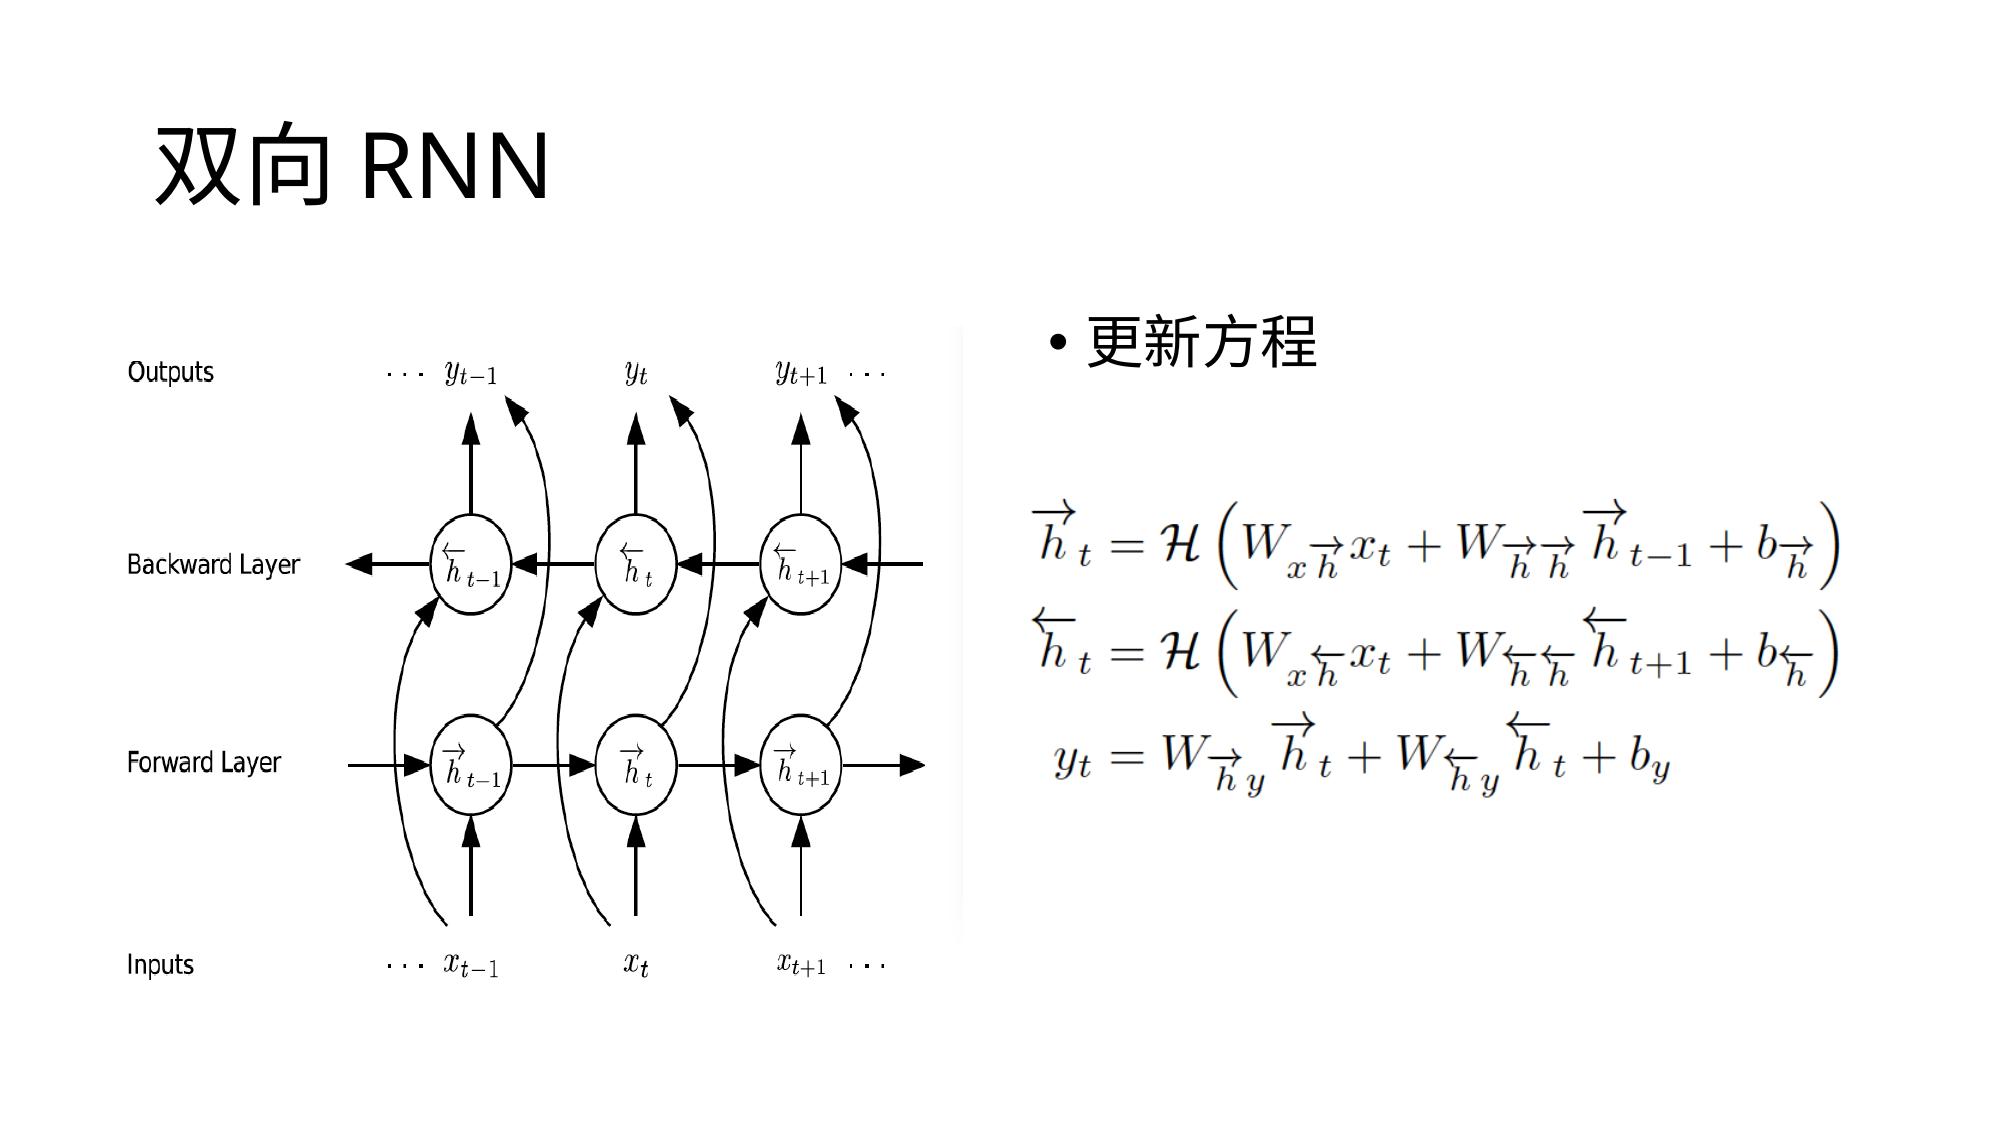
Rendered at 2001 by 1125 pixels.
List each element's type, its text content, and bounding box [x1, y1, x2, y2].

picture [973, 487, 1900, 812]
list 更新方程 [1033, 305, 1921, 519]
picture [88, 326, 963, 1013]
title 双向RNN [137, 59, 1863, 278]
